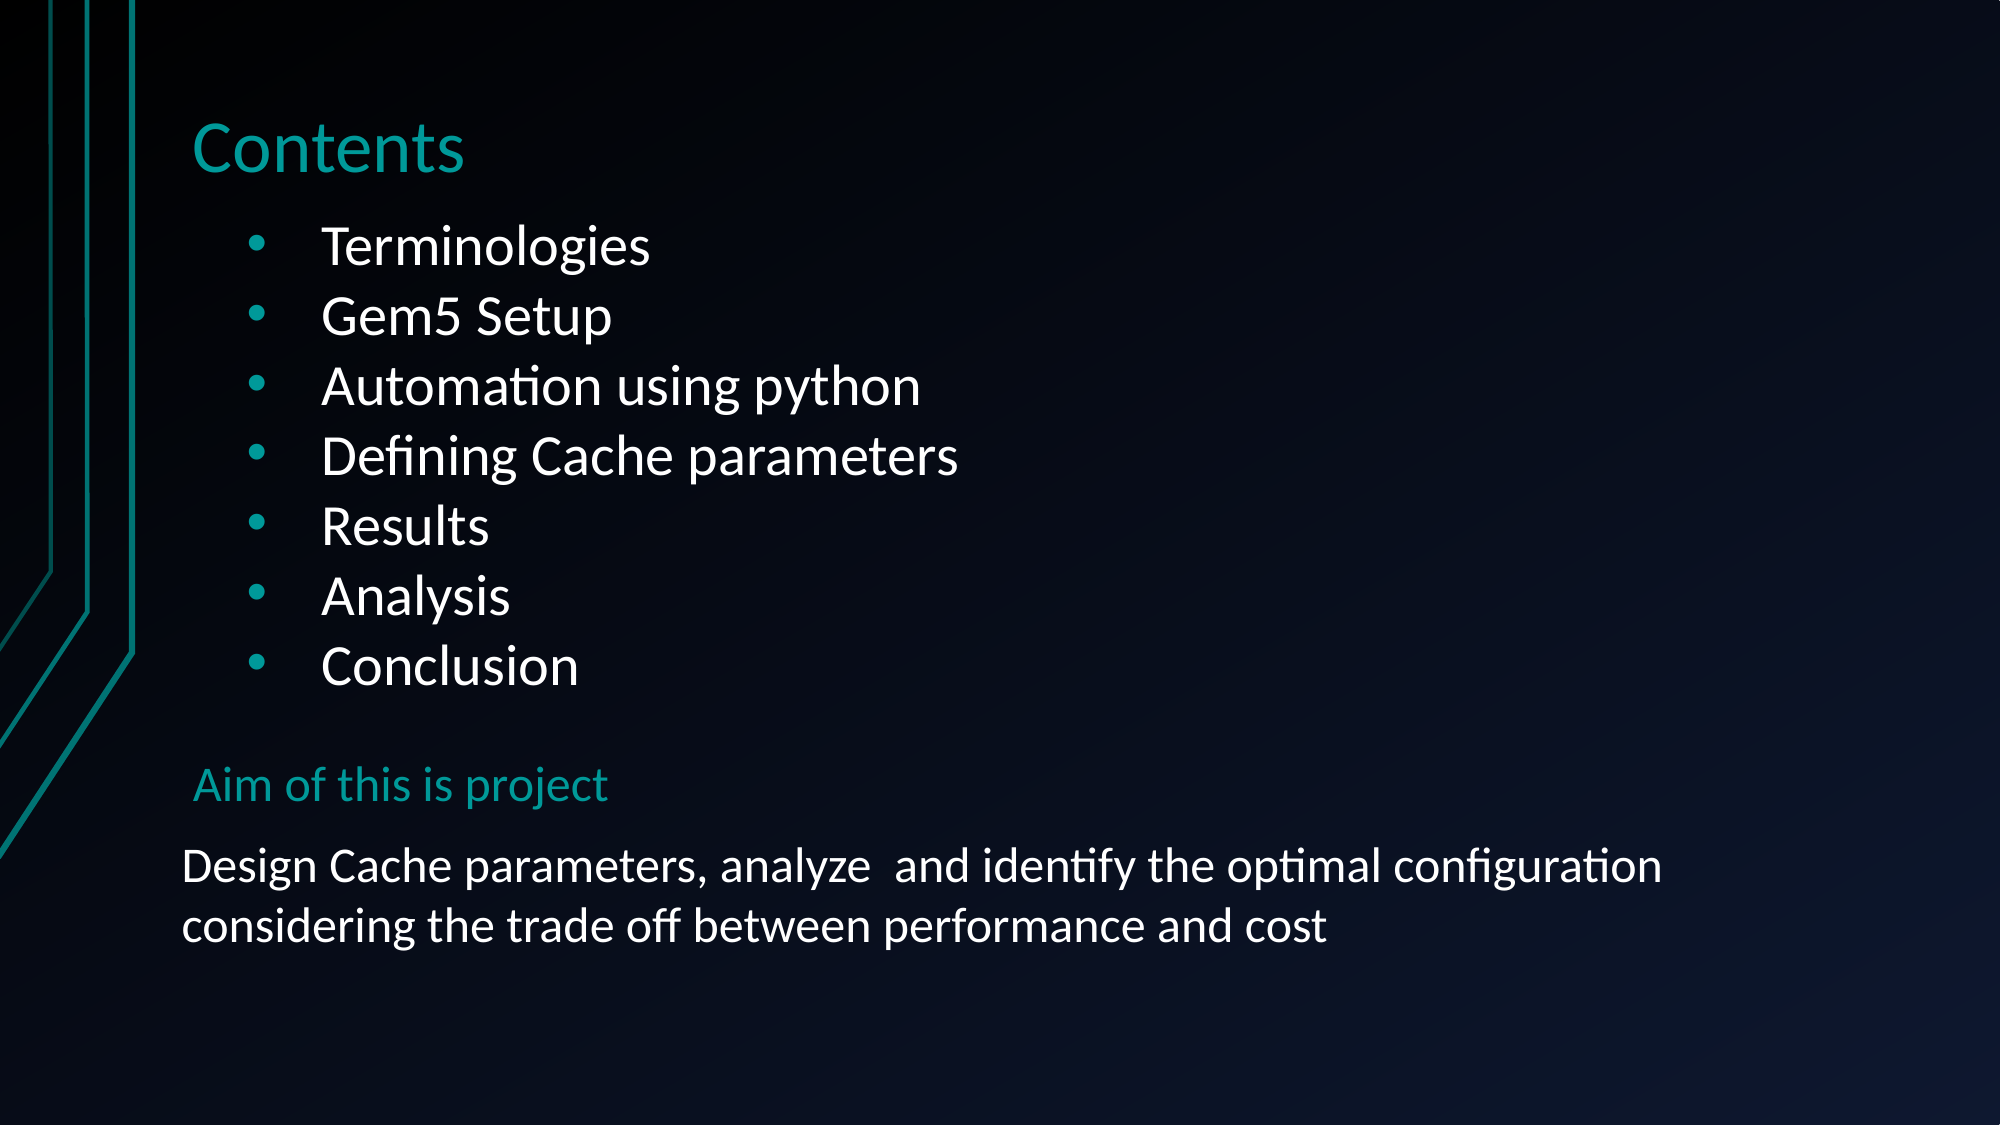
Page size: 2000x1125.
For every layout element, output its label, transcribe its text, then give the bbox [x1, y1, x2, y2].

text_box Aim of this is project [172, 621, 1873, 823]
title Contents [172, 0, 1873, 199]
text_box Terminologies Gem5 Setup Automation using python Defining Cache parameters Results Analysis Conclusion [231, 129, 1638, 621]
text_box Design Cache parameters, analyze and identify the optimal configuration considering the trade off between performance and cost [166, 824, 1703, 960]
